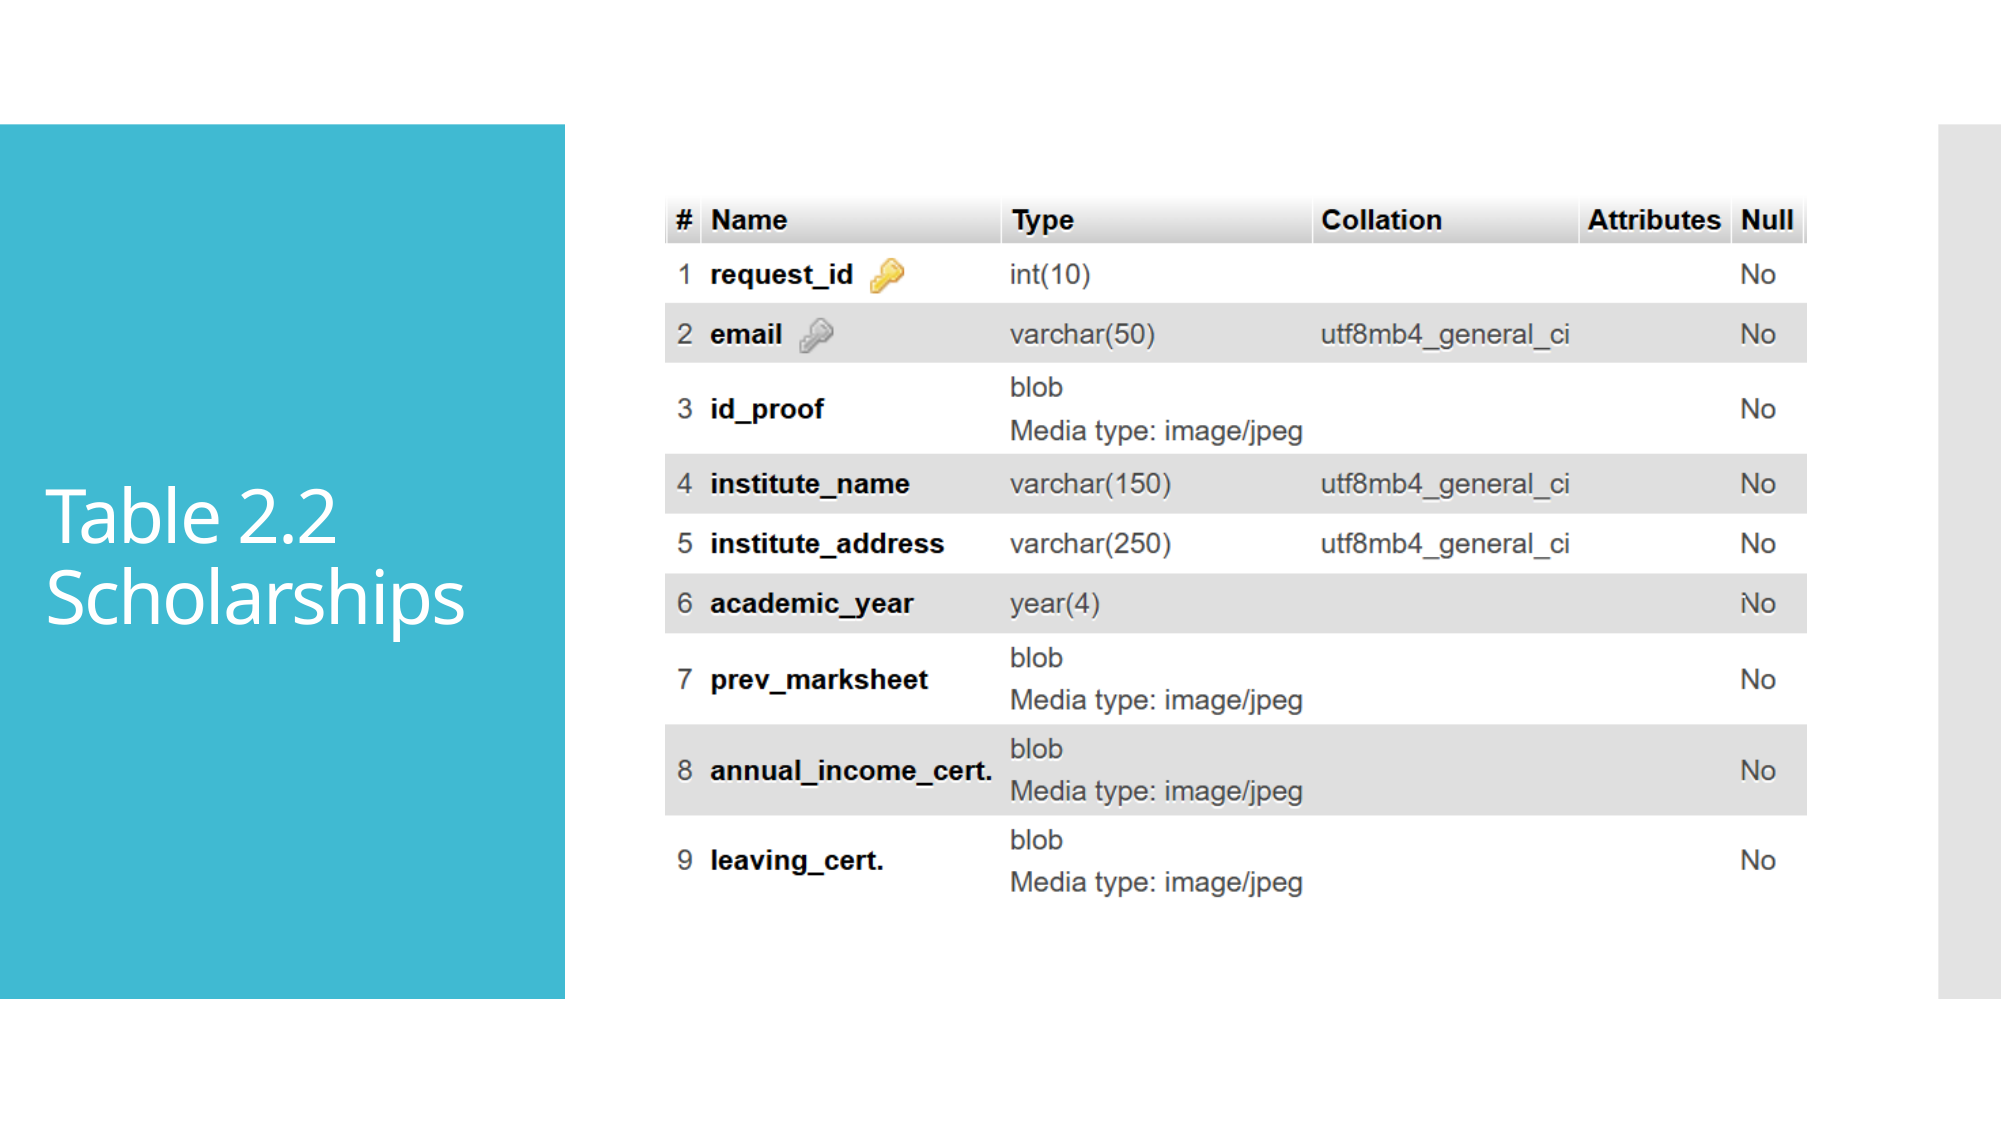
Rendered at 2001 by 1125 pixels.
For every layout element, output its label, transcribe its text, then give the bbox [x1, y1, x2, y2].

title Table 2.2 Scholarships [30, 286, 543, 738]
picture [665, 193, 1808, 905]
